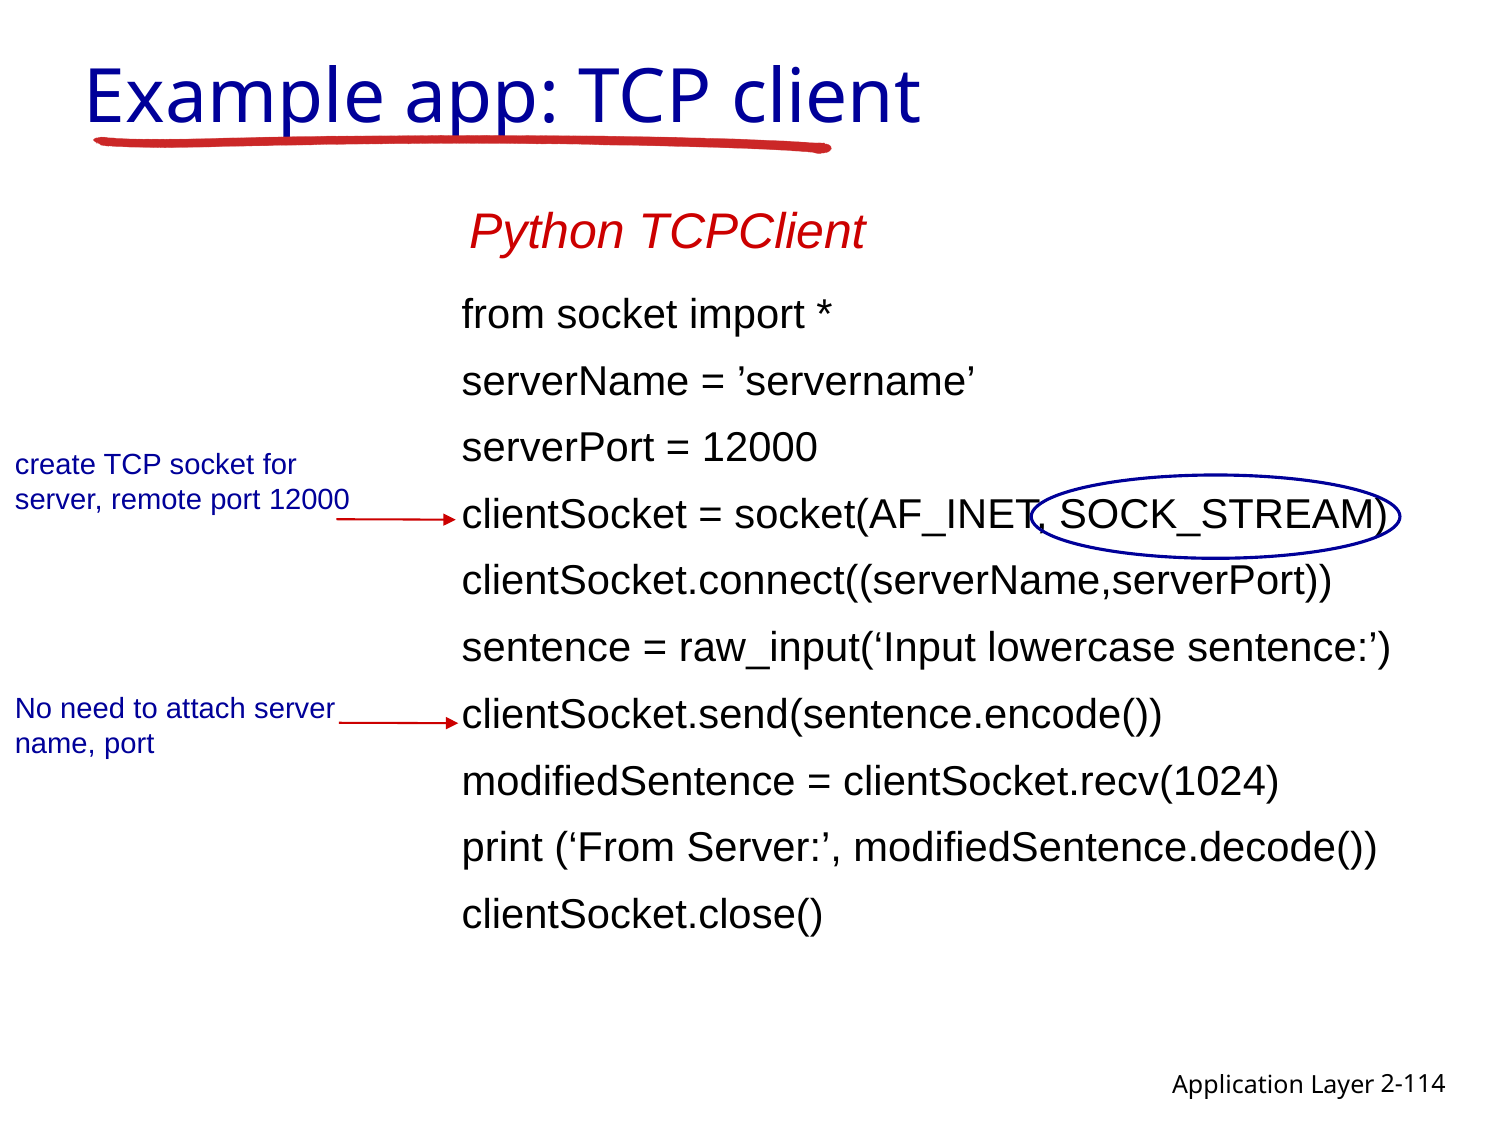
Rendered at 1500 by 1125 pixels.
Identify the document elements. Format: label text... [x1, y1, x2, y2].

footer Application Layer [914, 1060, 1391, 1109]
text_box [1031, 474, 1400, 559]
text_box Python TCPClient [454, 191, 881, 267]
slide_number 2-114 [1365, 1059, 1477, 1106]
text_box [0, 681, 459, 769]
text_box Example app: TCP client [69, 14, 1345, 171]
picture [90, 130, 841, 160]
text_box from socket import * serverName = ’servername’ serverPort = 12000 clientSocket = socket(AF_INET, SOCK_STREAM) clientSocket.connect((serverName,serverPort)) sentence = raw_input(‘Input lowercase sentence:’) clientSocket.send(sentence.encode()) modifiedSentence = clientSocket.recv(1024) print (‘From Server:’, modifiedSentence.decode()) clientSocket.close() [446, 270, 1408, 944]
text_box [0, 437, 456, 525]
